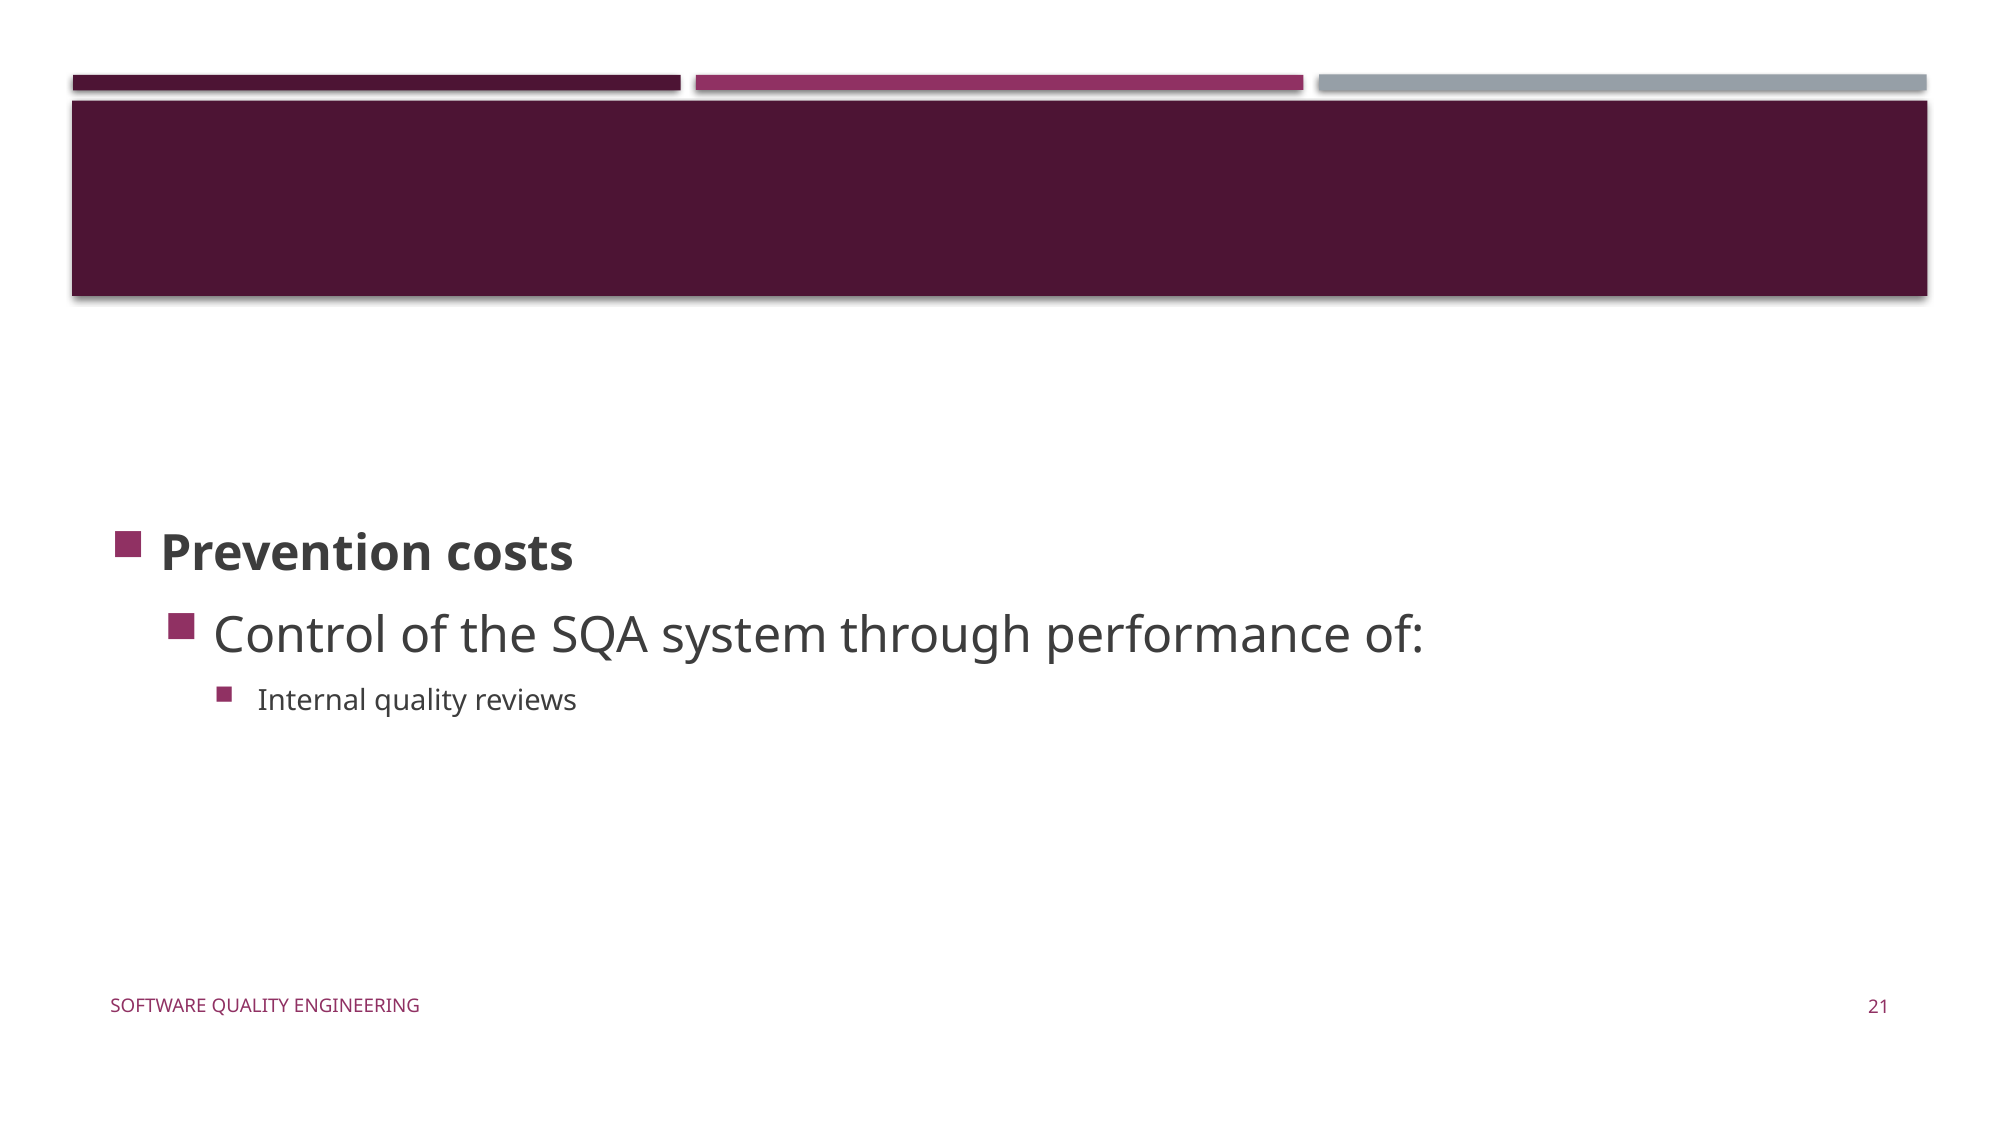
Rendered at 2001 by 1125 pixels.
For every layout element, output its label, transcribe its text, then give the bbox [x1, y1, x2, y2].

slide_number 21 [1732, 977, 1905, 1037]
list Prevention costs Control of the SQA system through performance of: Internal quality reviews [95, 357, 1905, 962]
footer Software Quality Engineering [95, 976, 1230, 1037]
